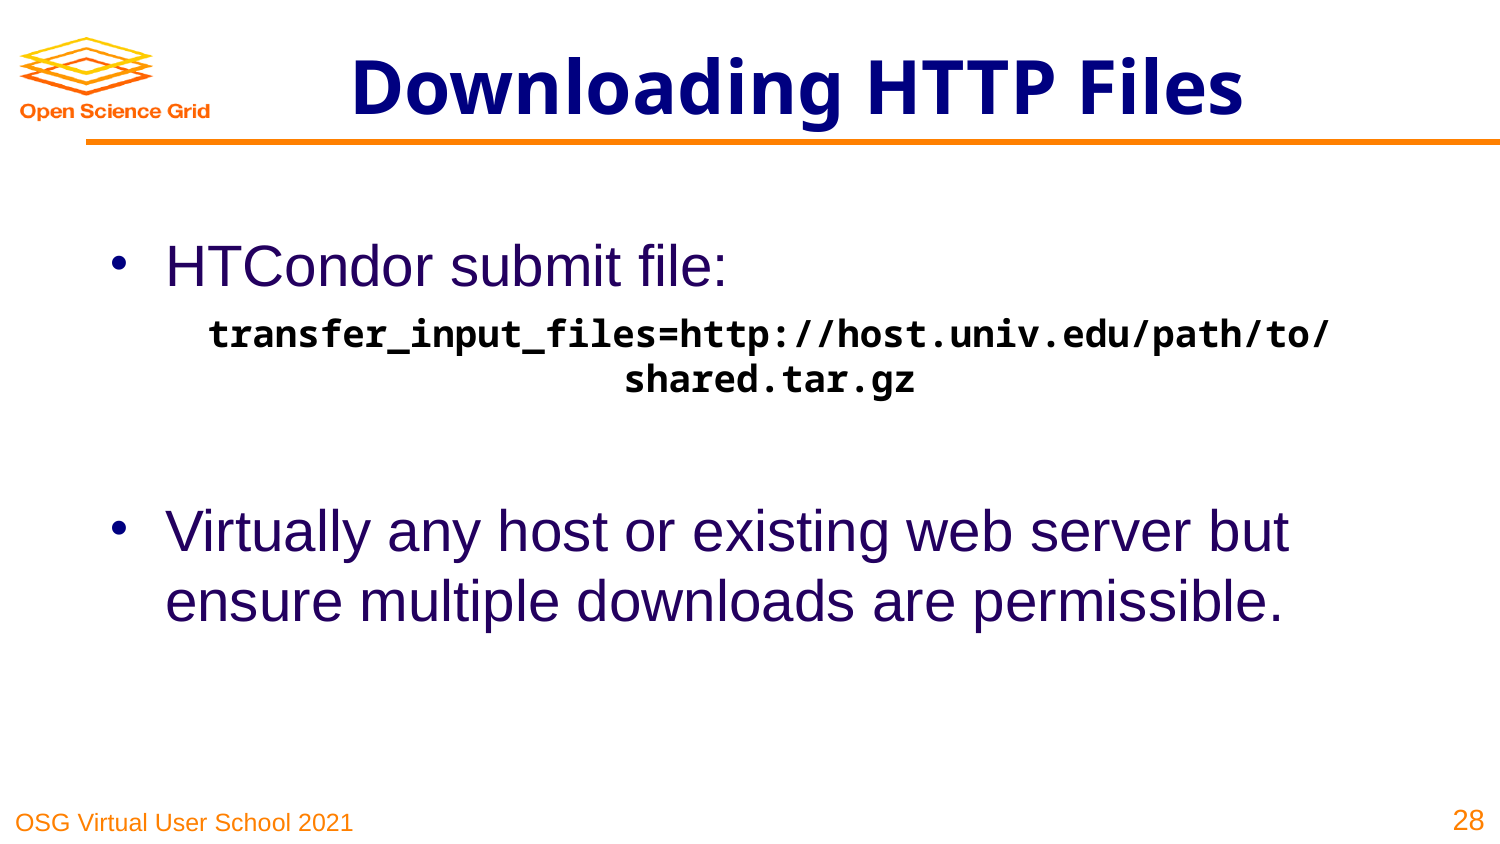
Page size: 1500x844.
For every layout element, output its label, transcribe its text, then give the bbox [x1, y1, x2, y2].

list HTCondor submit file: transfer_input_files=http://host.univ.edu/path/to/shared.tar.gz Virtually any host or existing web server but ensure multiple downloads are permissible. [93, 164, 1446, 786]
title Downloading HTTP Files [201, 14, 1394, 155]
slide_number 28 [1431, 787, 1500, 844]
picture [0, 20, 201, 134]
